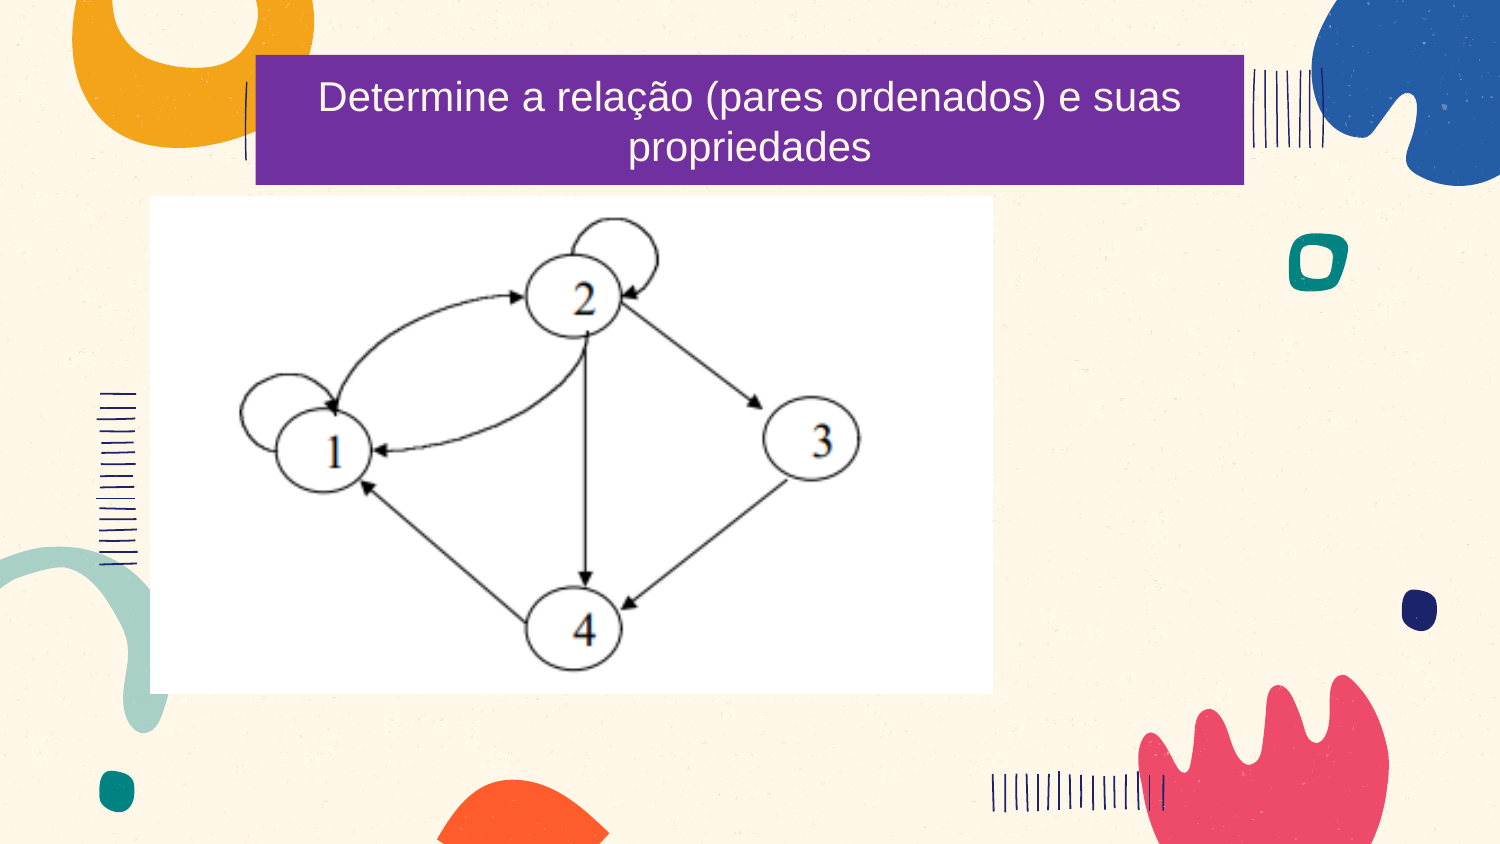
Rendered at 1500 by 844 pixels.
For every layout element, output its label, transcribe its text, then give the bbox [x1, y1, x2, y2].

text_box Determine a relação (pares ordenados) e suas propriedades [255, 54, 1245, 185]
picture [0, 0, 1500, 844]
